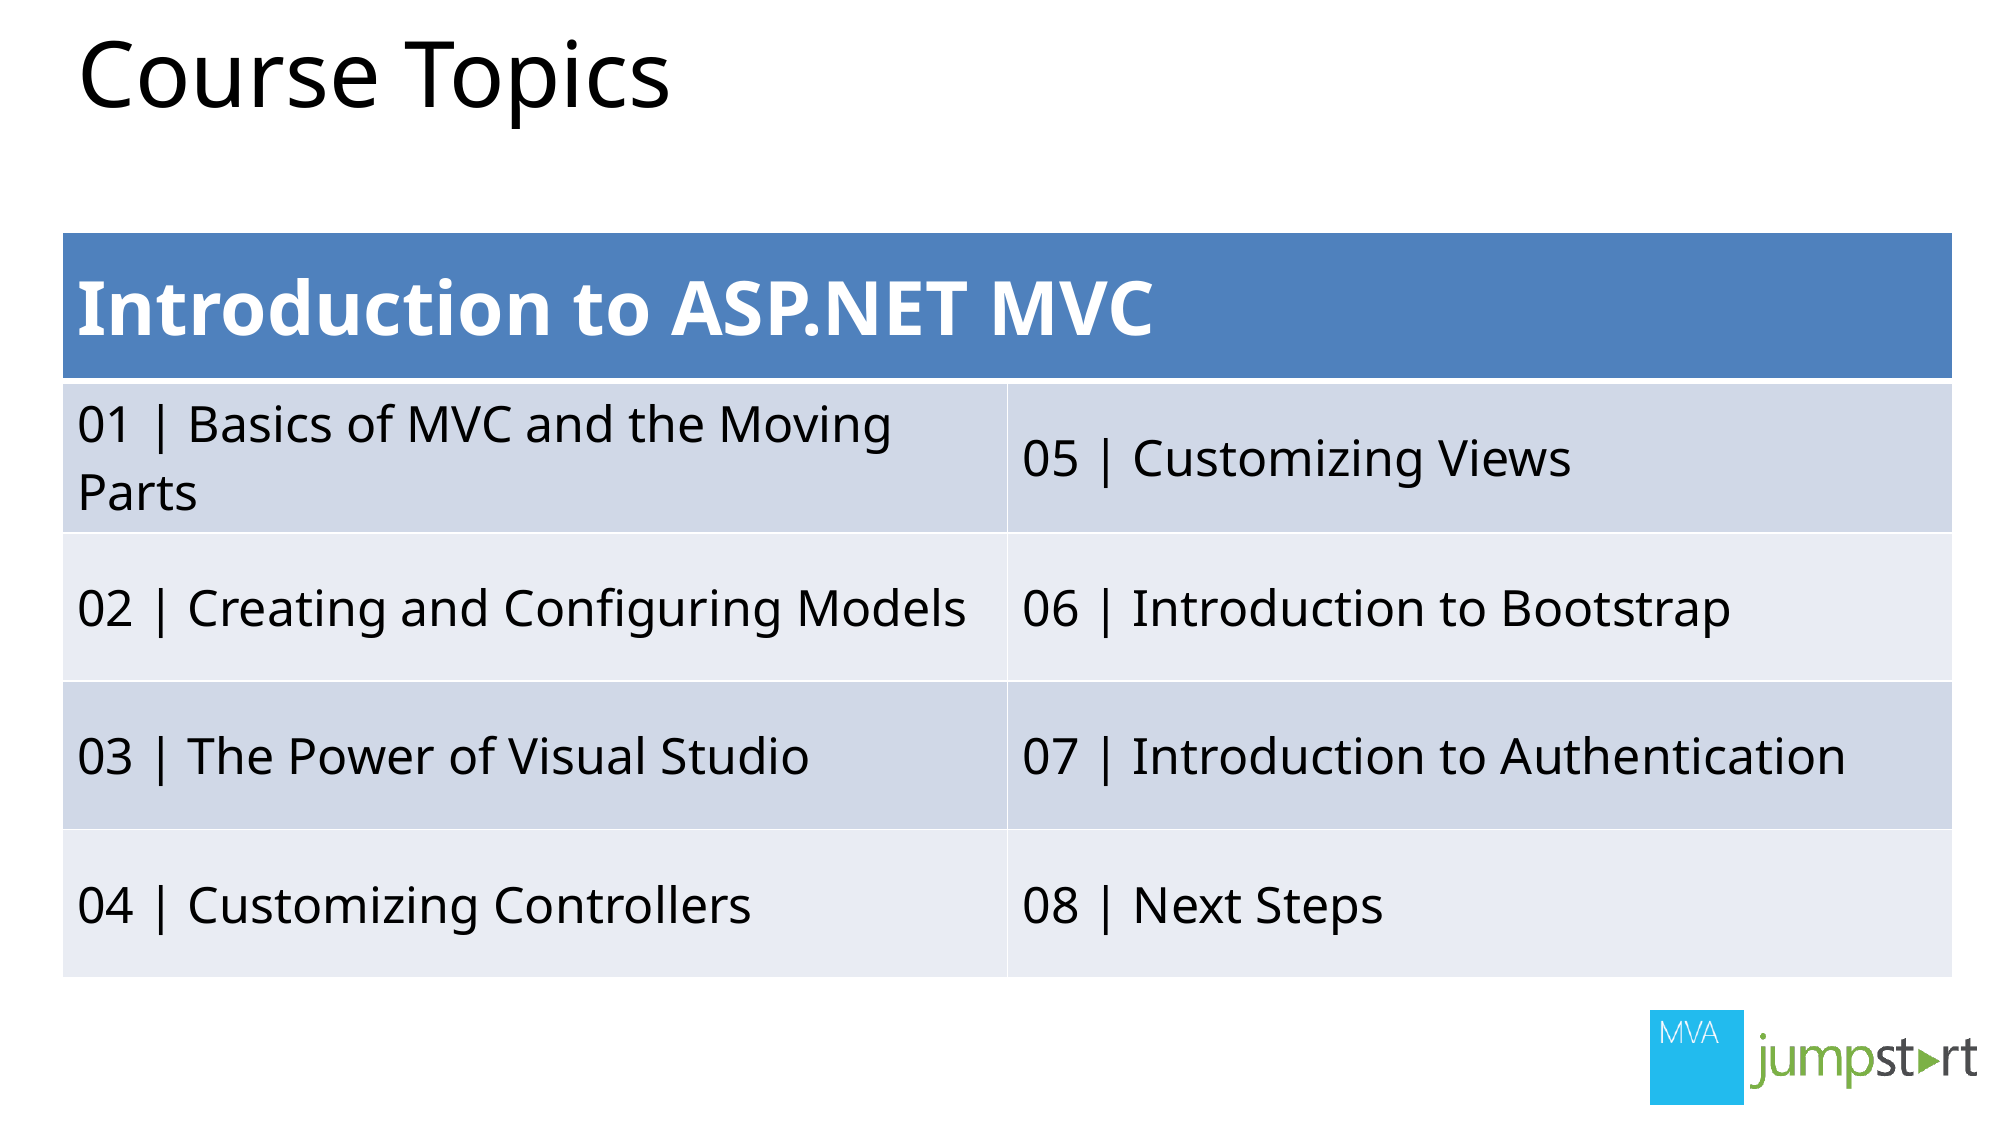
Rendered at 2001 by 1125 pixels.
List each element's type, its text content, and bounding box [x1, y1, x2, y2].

table_cell 02 | Creating and Configuring Models [63, 534, 1007, 680]
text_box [1649, 1010, 1977, 1105]
table_cell 06 | Introduction to Bootstrap [1008, 534, 1952, 680]
title Course Topics [62, 29, 1953, 205]
table_cell 05 | Customizing Views [1008, 384, 1952, 532]
table_cell 01 | Basics of MVC and the Moving Parts [63, 384, 1007, 532]
table_cell 08 | Next Steps [1008, 830, 1952, 977]
table_header Introduction to ASP.NET MVC [63, 233, 1952, 378]
table_cell 04 | Customizing Controllers [63, 830, 1007, 977]
table_cell 07 | Introduction to Authentication [1008, 682, 1952, 829]
table_cell 03 | The Power of Visual Studio [63, 682, 1007, 829]
